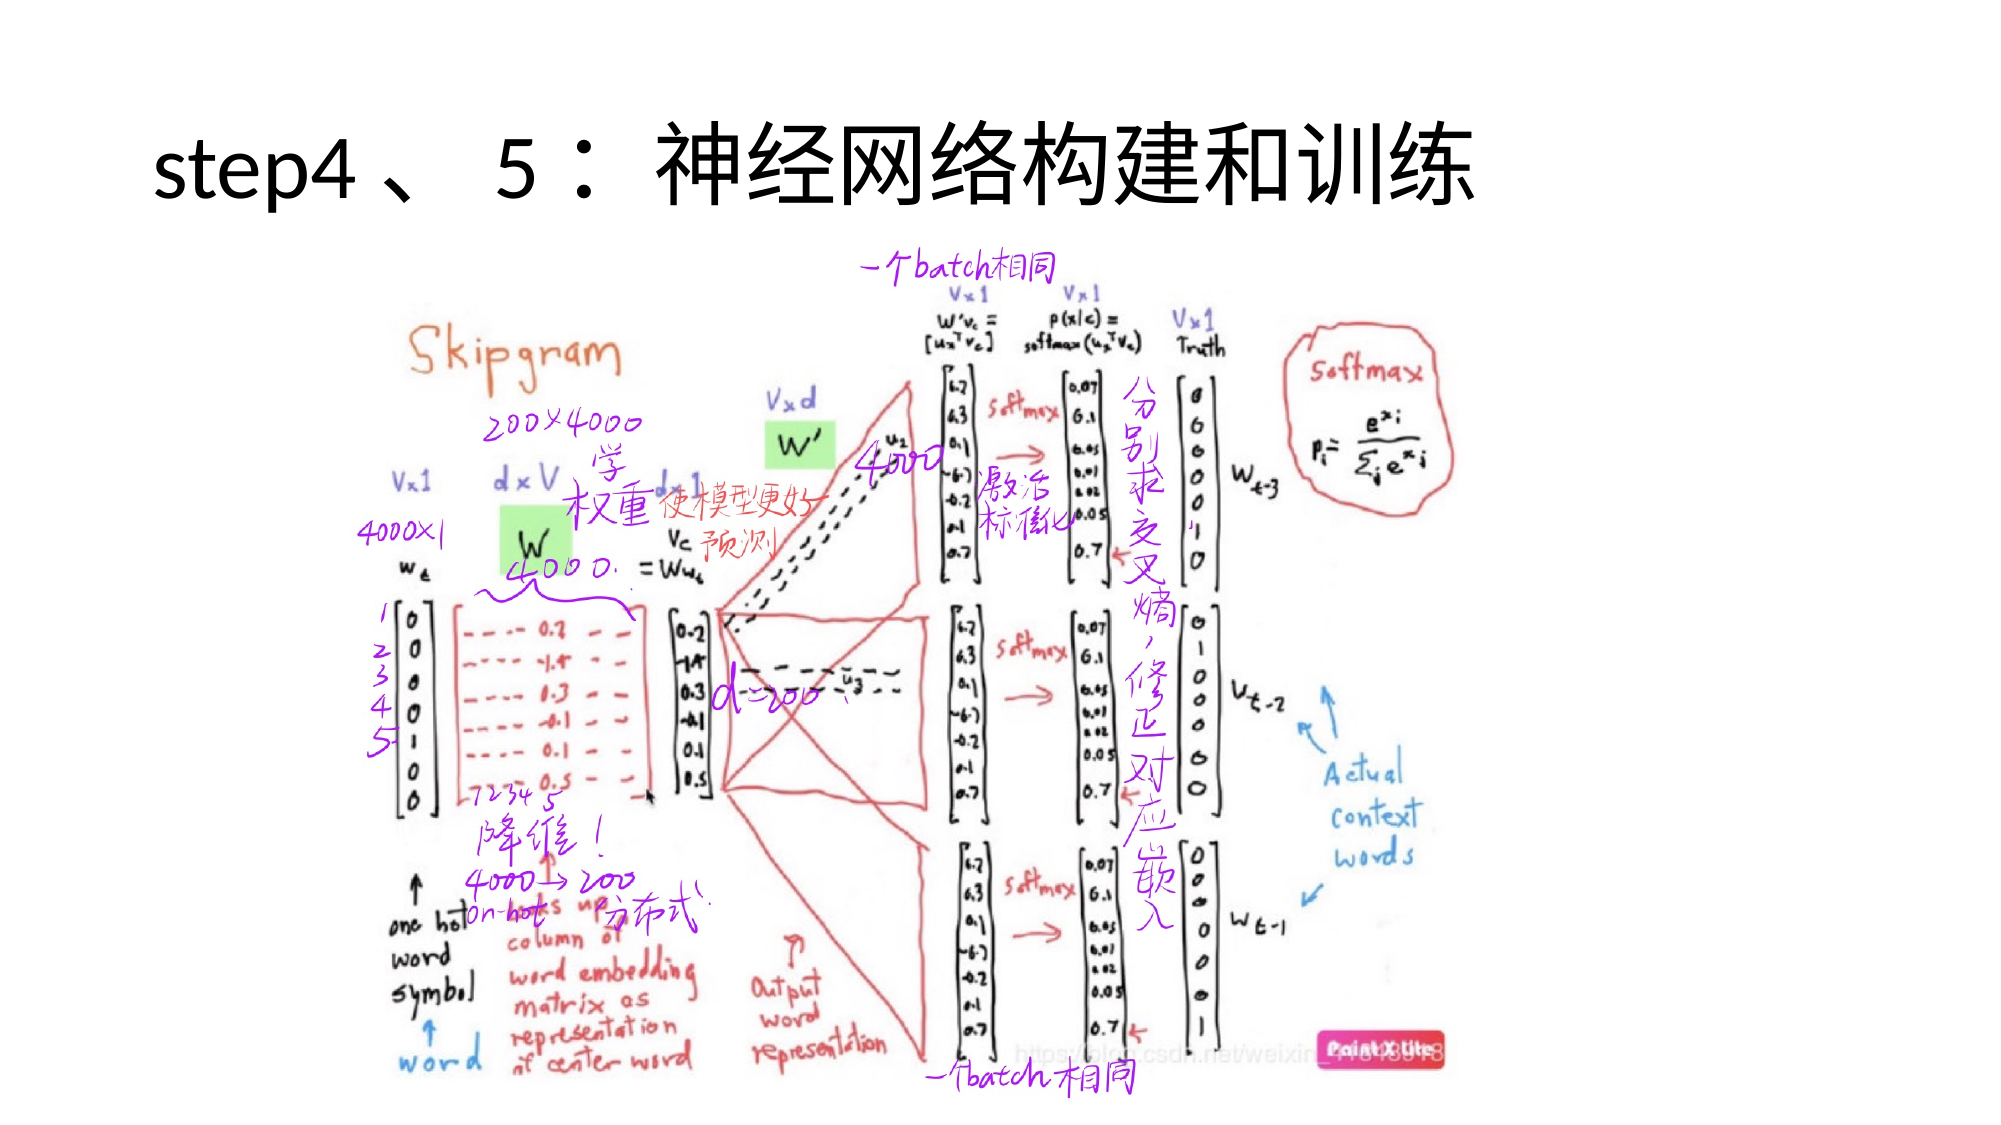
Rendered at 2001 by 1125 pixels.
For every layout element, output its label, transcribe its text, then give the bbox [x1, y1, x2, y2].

title step4、5：神经网络构建和训练 [137, 59, 1863, 278]
picture [337, 242, 1607, 1104]
